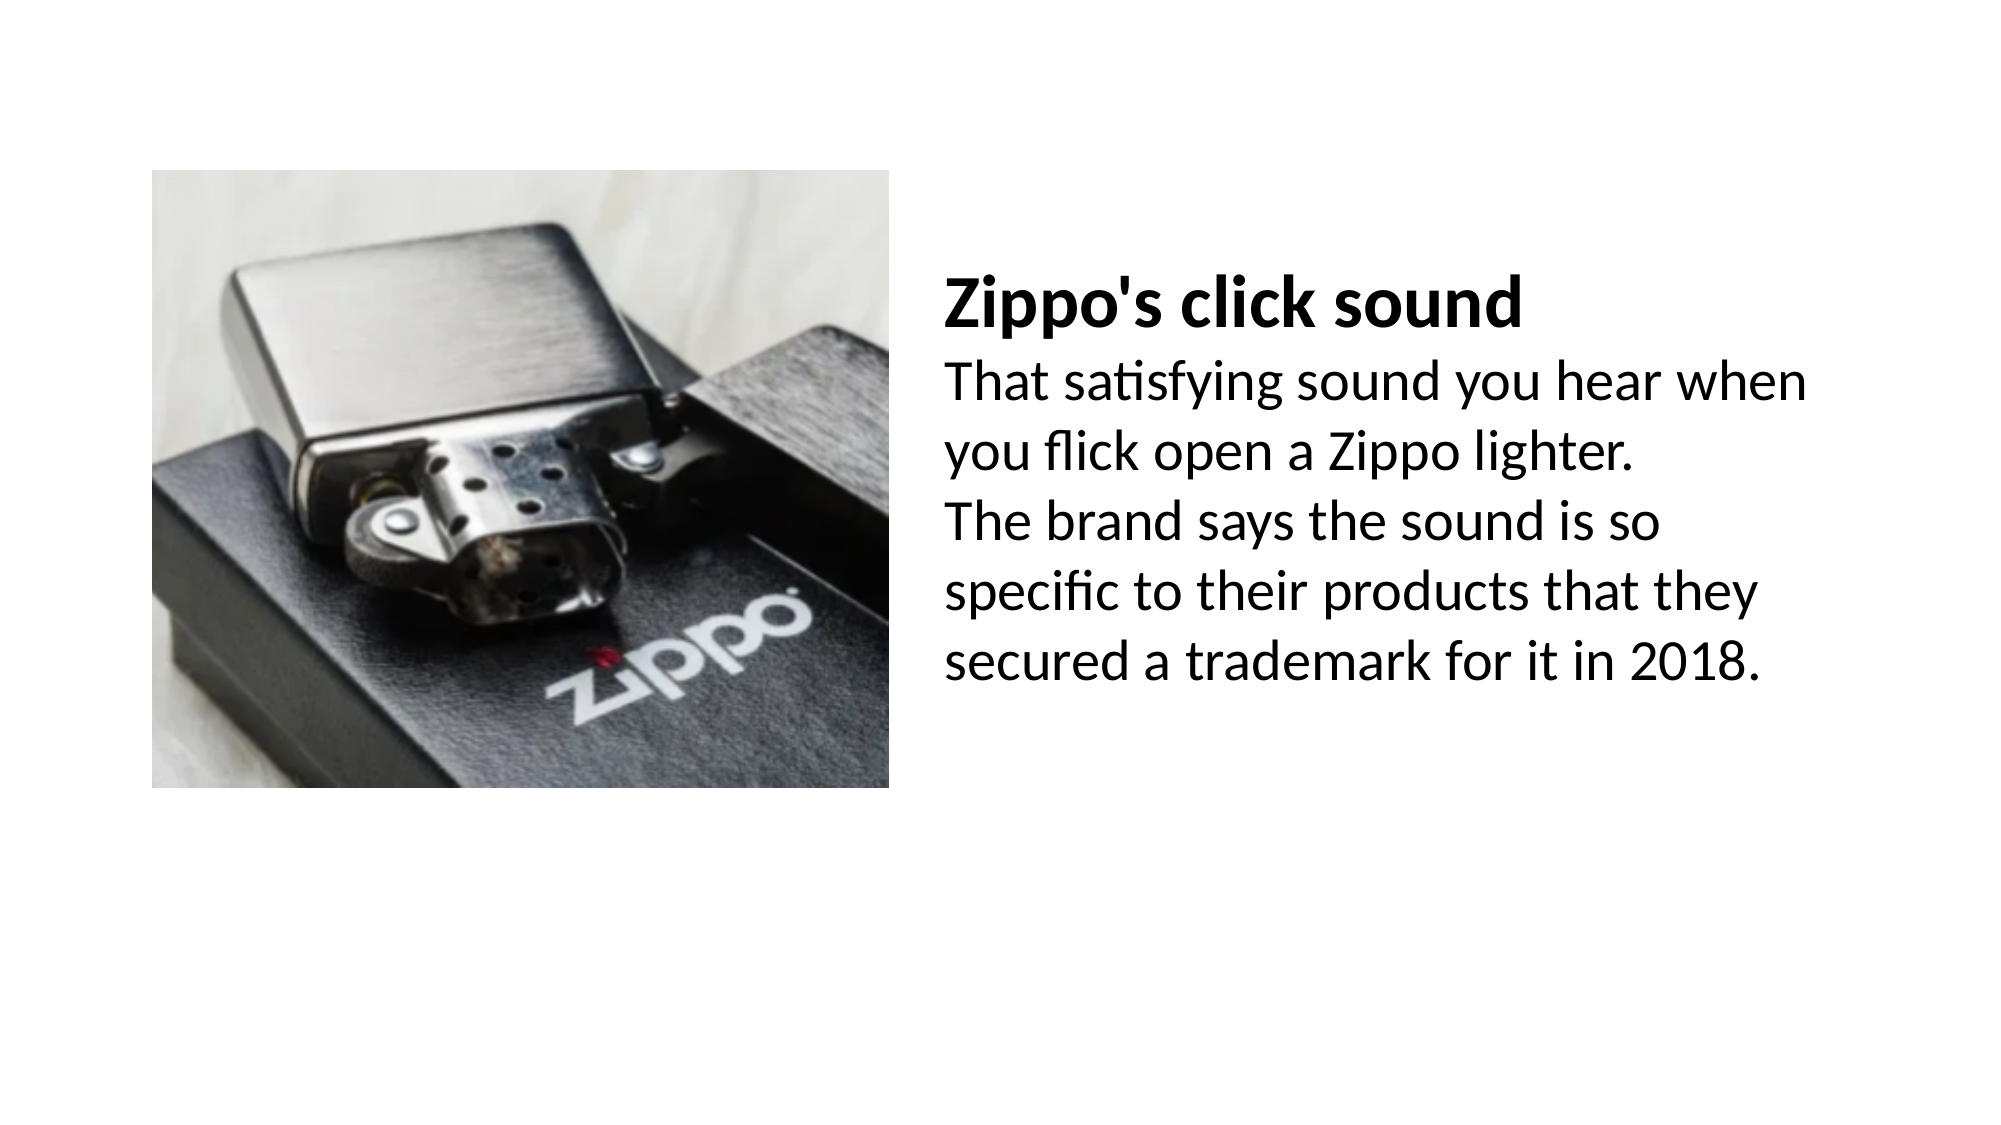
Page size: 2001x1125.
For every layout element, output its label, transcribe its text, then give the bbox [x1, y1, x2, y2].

text_box Zippo's click sound That satisfying sound you hear when you flick open a Zippo lighter. The brand says the sound is so specific to their products that they secured a trademark for it in 2018. [930, 245, 1848, 700]
picture [151, 170, 889, 788]
